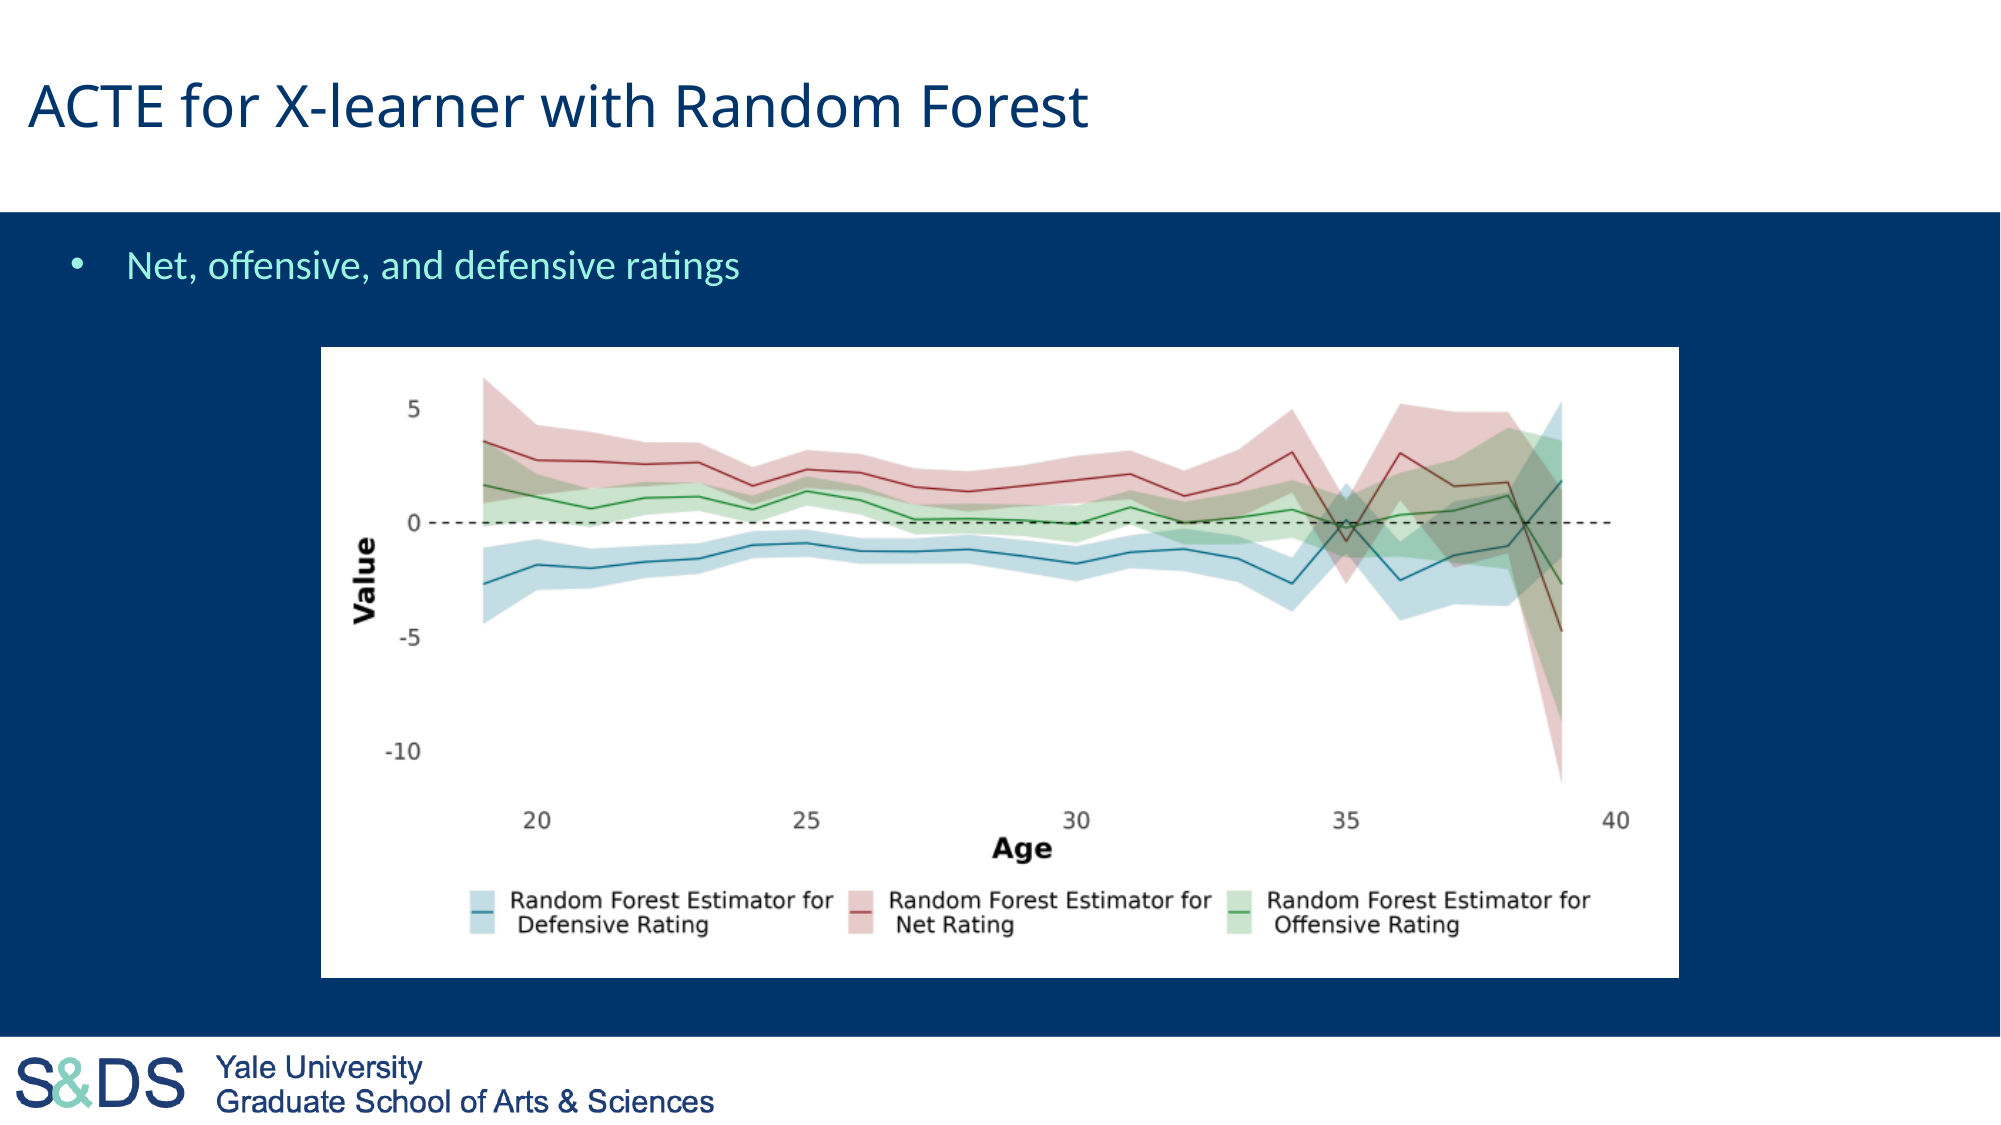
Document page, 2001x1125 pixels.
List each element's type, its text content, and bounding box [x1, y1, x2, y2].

text_box Net, offensive, and defensive ratings [55, 180, 1945, 346]
text_box ACTE for X-learner with Random Forest [13, 61, 1987, 147]
picture [0, 0, 2001, 1125]
